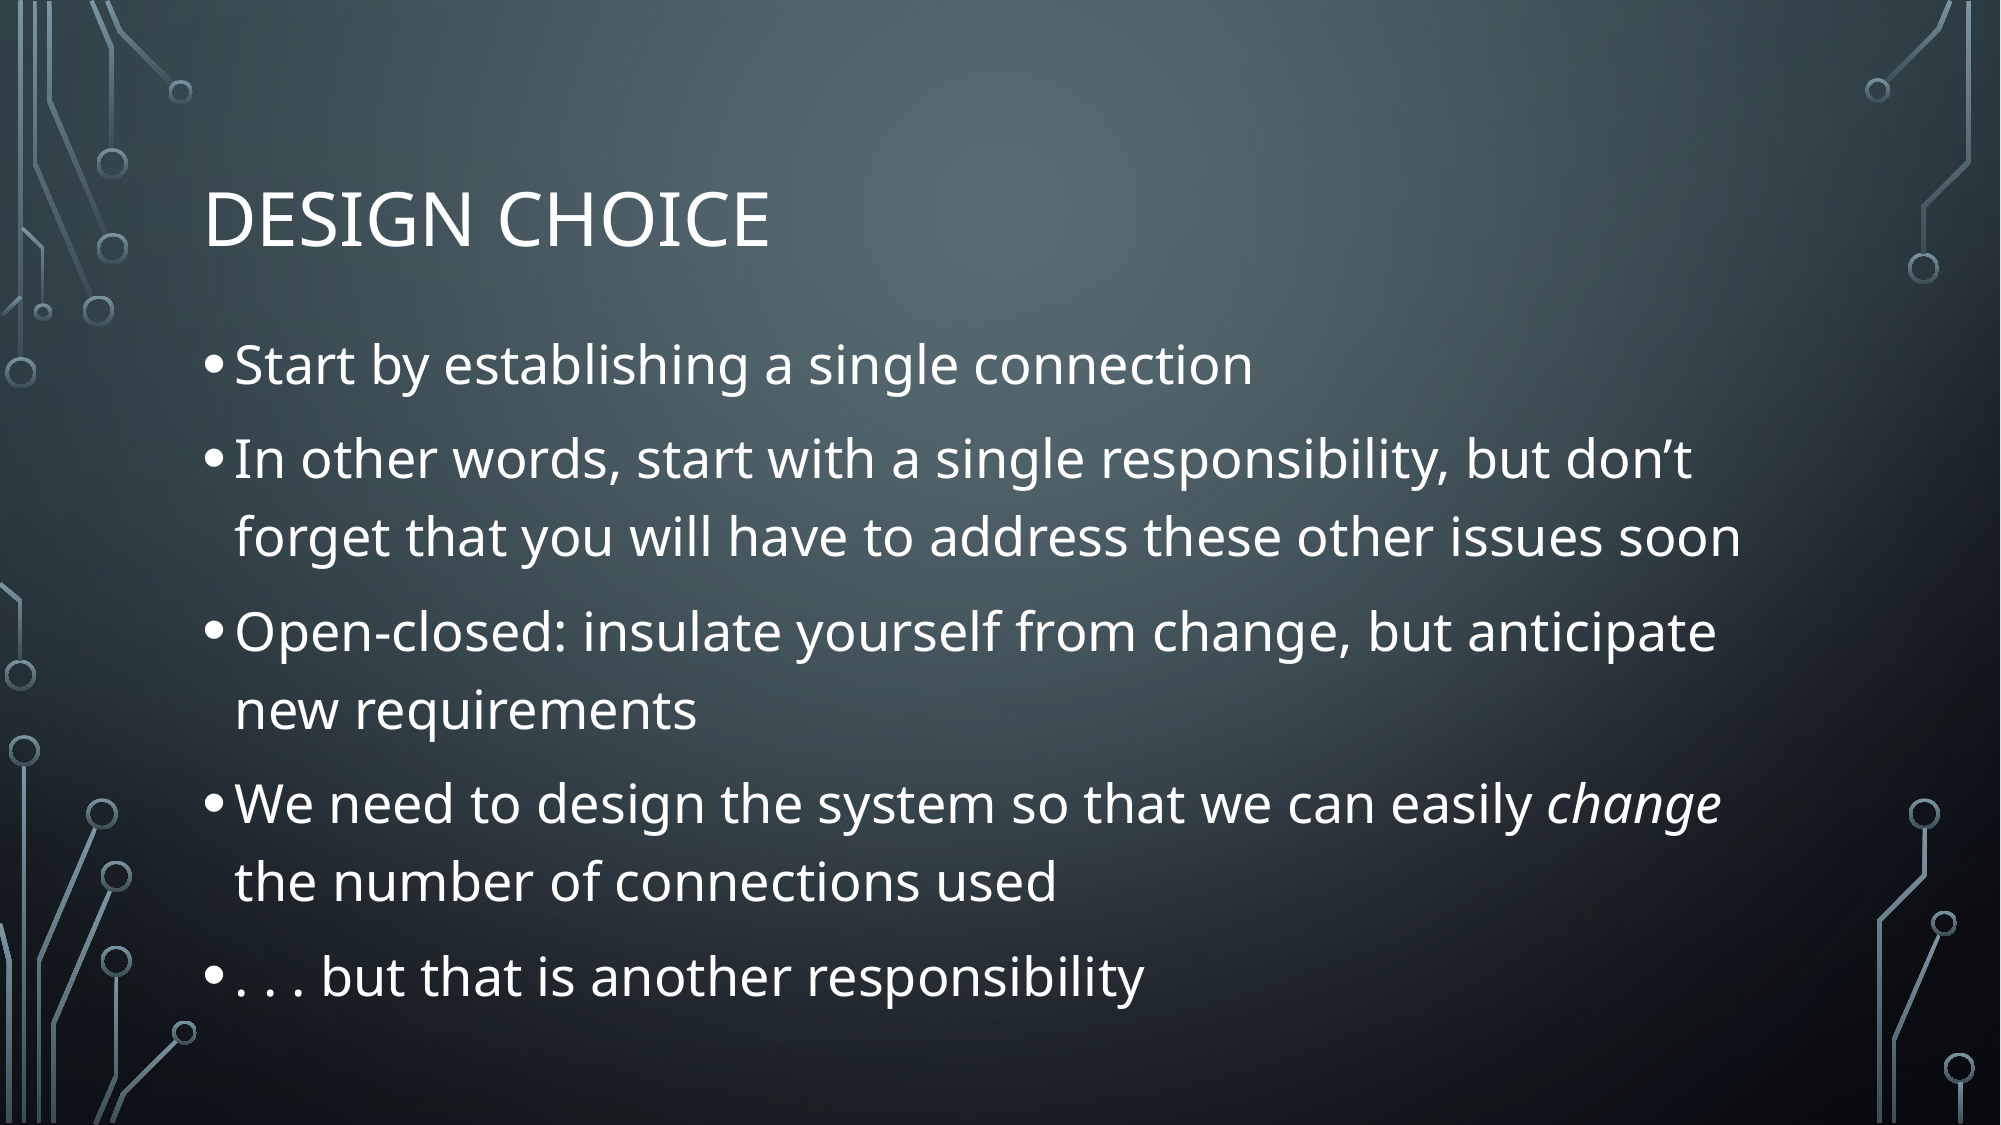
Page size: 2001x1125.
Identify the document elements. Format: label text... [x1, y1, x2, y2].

list Start by establishing a single connection In other words, start with a single responsibility, but don’t forget that you will have to address these other issues soon Open-closed: insulate yourself from change, but anticipate new requirements We need to design the system so that we can easily change the number of connections used . . . but that is another responsibility [187, 309, 1813, 1024]
title Design choice [187, 101, 1813, 309]
